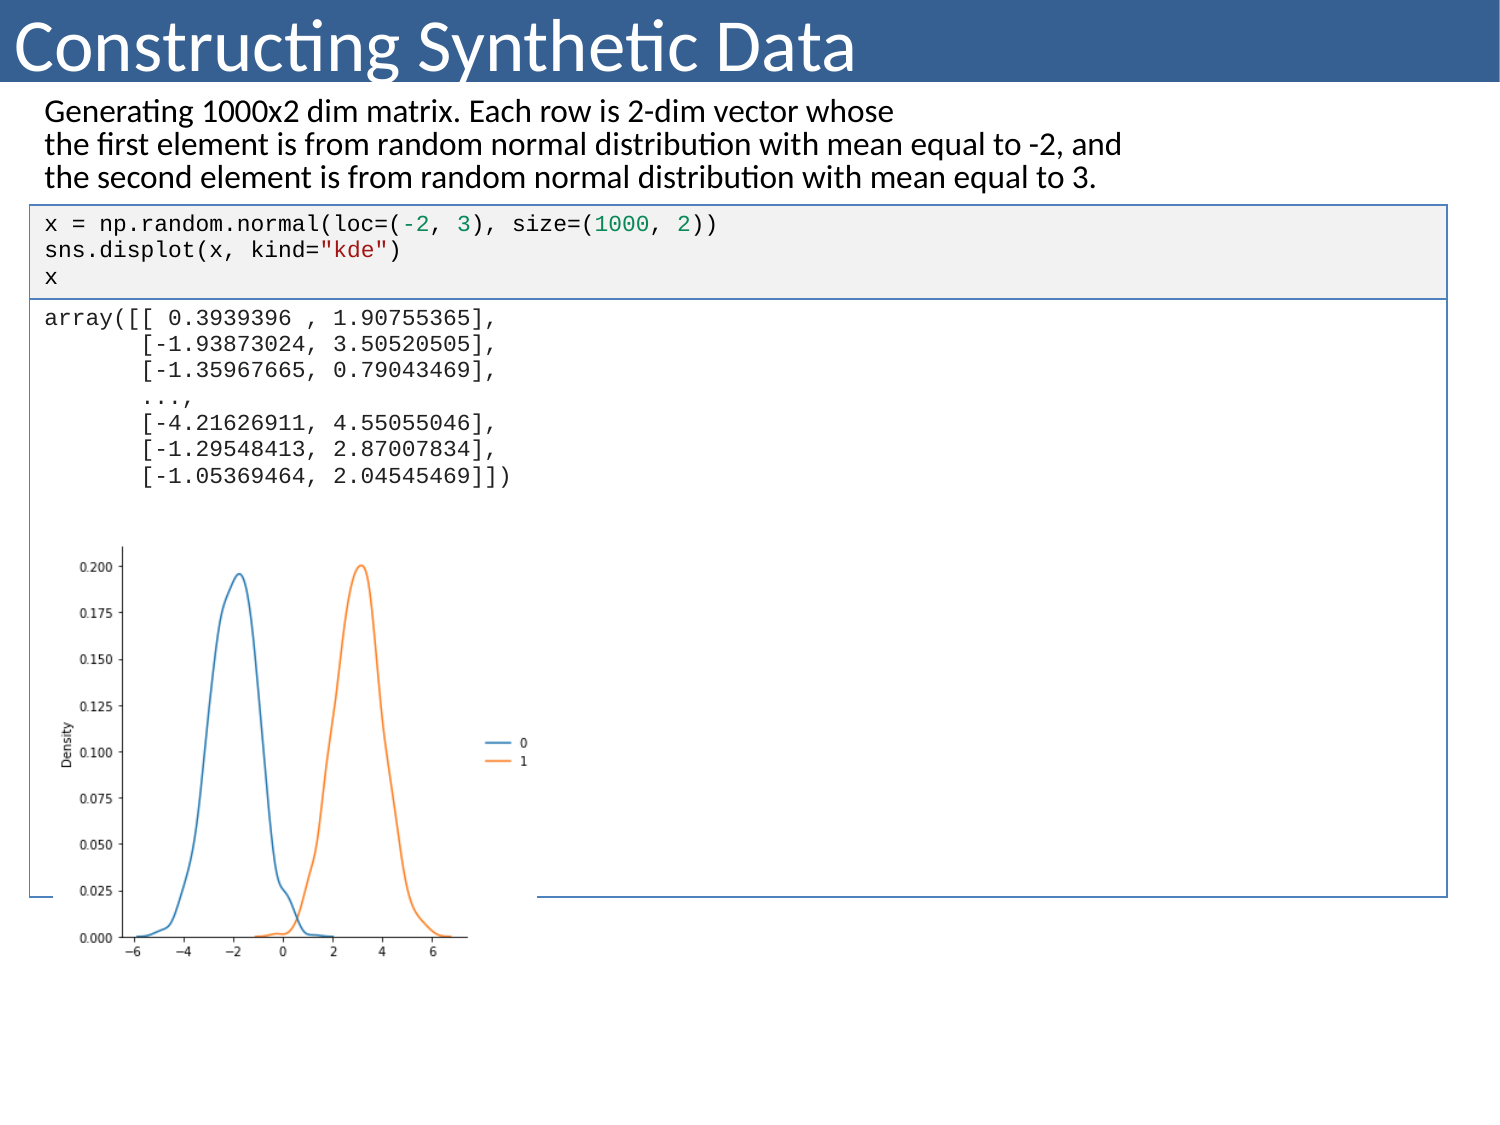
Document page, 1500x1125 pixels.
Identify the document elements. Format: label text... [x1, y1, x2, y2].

title Constructing Synthetic Data [0, 0, 1500, 82]
table_cell array([[ 0.3939396 , 1.90755365], [-1.93873024, 3.50520505], [-1.35967665, 0.79043469], ..., [-4.21626911, 4.55055046], [-1.29548413, 2.87007834], [-1.05369464, 2.04545469]]) [30, 300, 1446, 896]
picture [52, 538, 537, 966]
table_header Generating 1000x2 dim matrix. Each row is 2-dim vector whose the first element is from random normal distribution with mean equal to -2, and the second element is from random normal distribution with mean equal to 3. [29, 90, 1447, 204]
table_cell x = np.random.normal(loc=(-2, 3), size=(1000, 2)) sns.displot(x, kind="kde") x [30, 206, 1446, 298]
